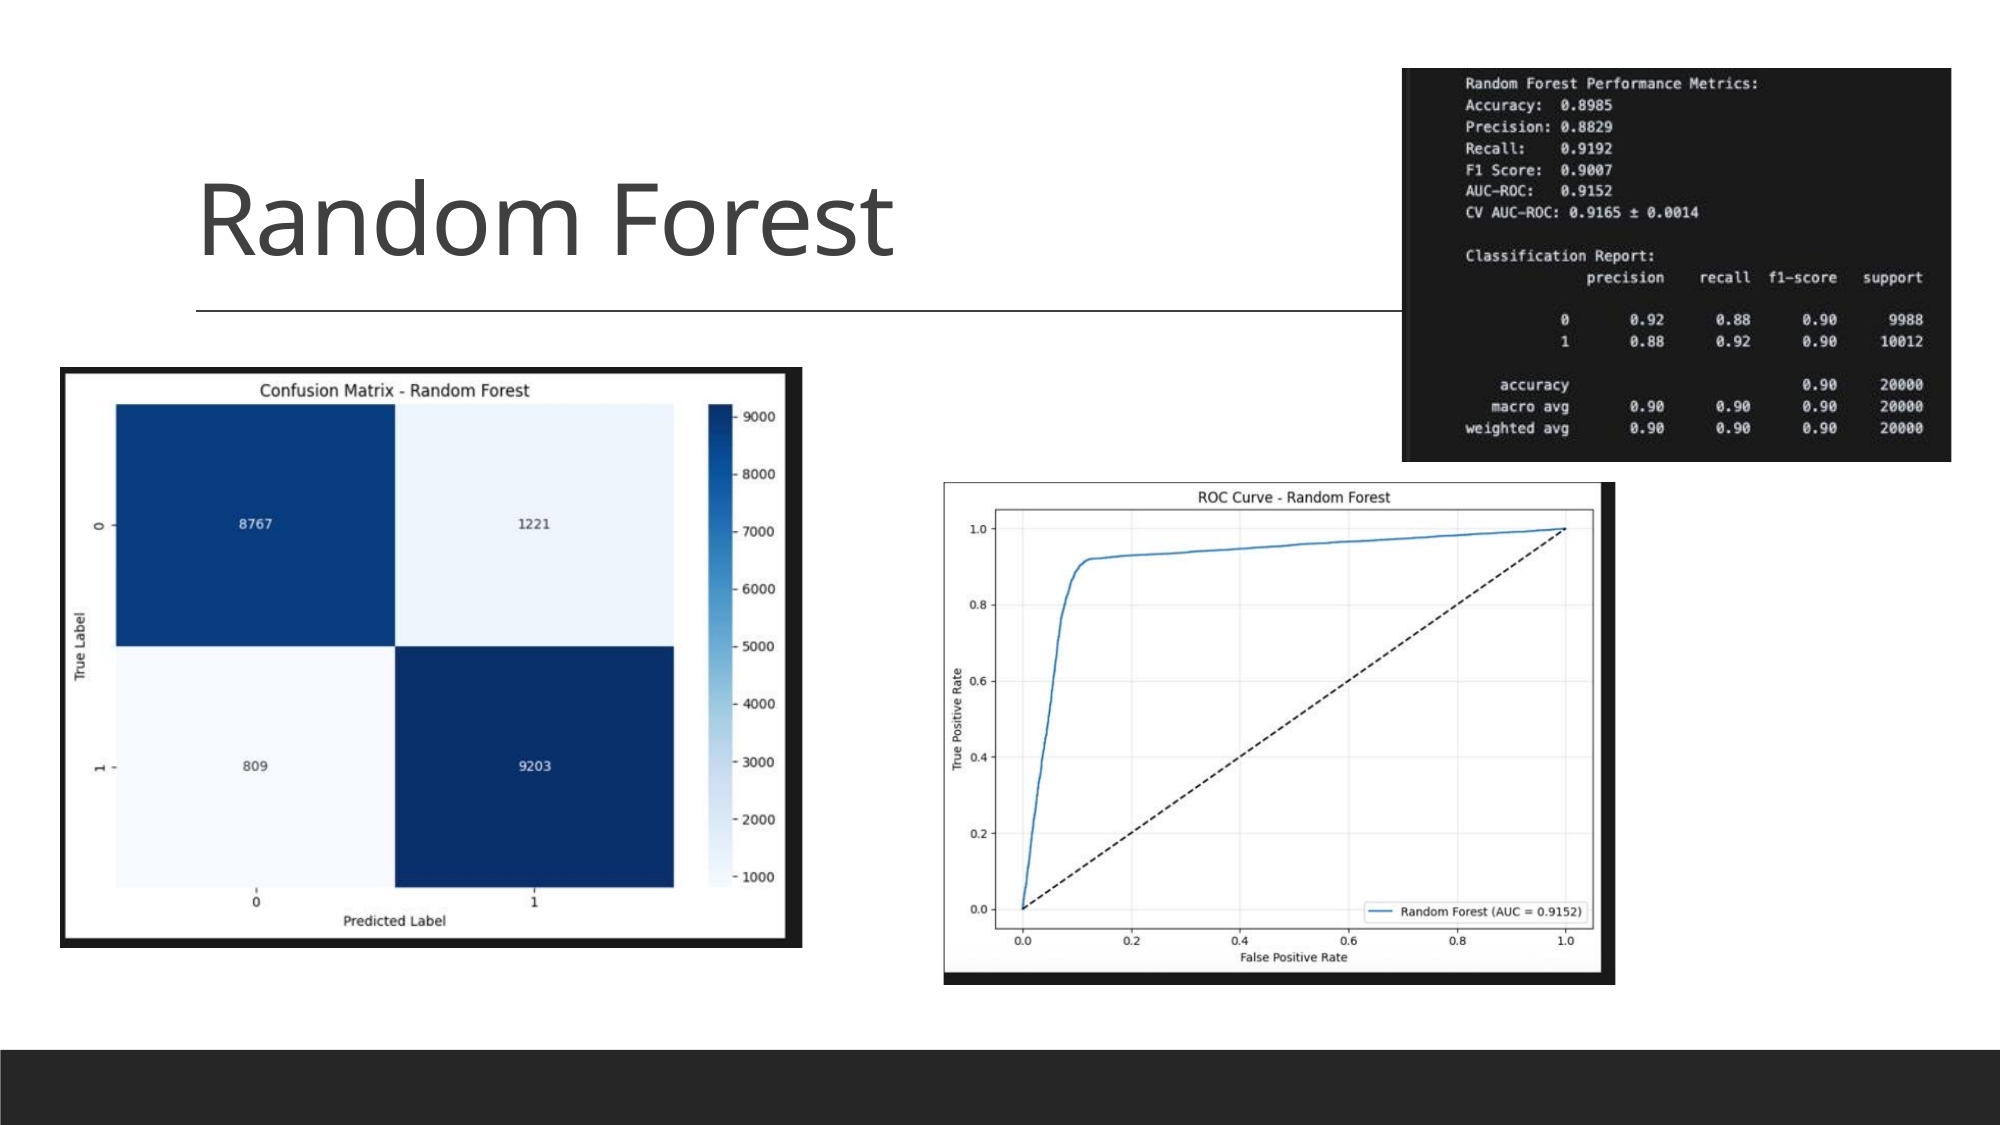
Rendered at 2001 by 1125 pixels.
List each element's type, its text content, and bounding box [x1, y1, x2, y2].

title Random Forest [180, 47, 1830, 285]
picture [942, 481, 1616, 986]
picture [1401, 68, 1952, 463]
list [59, 366, 803, 949]
